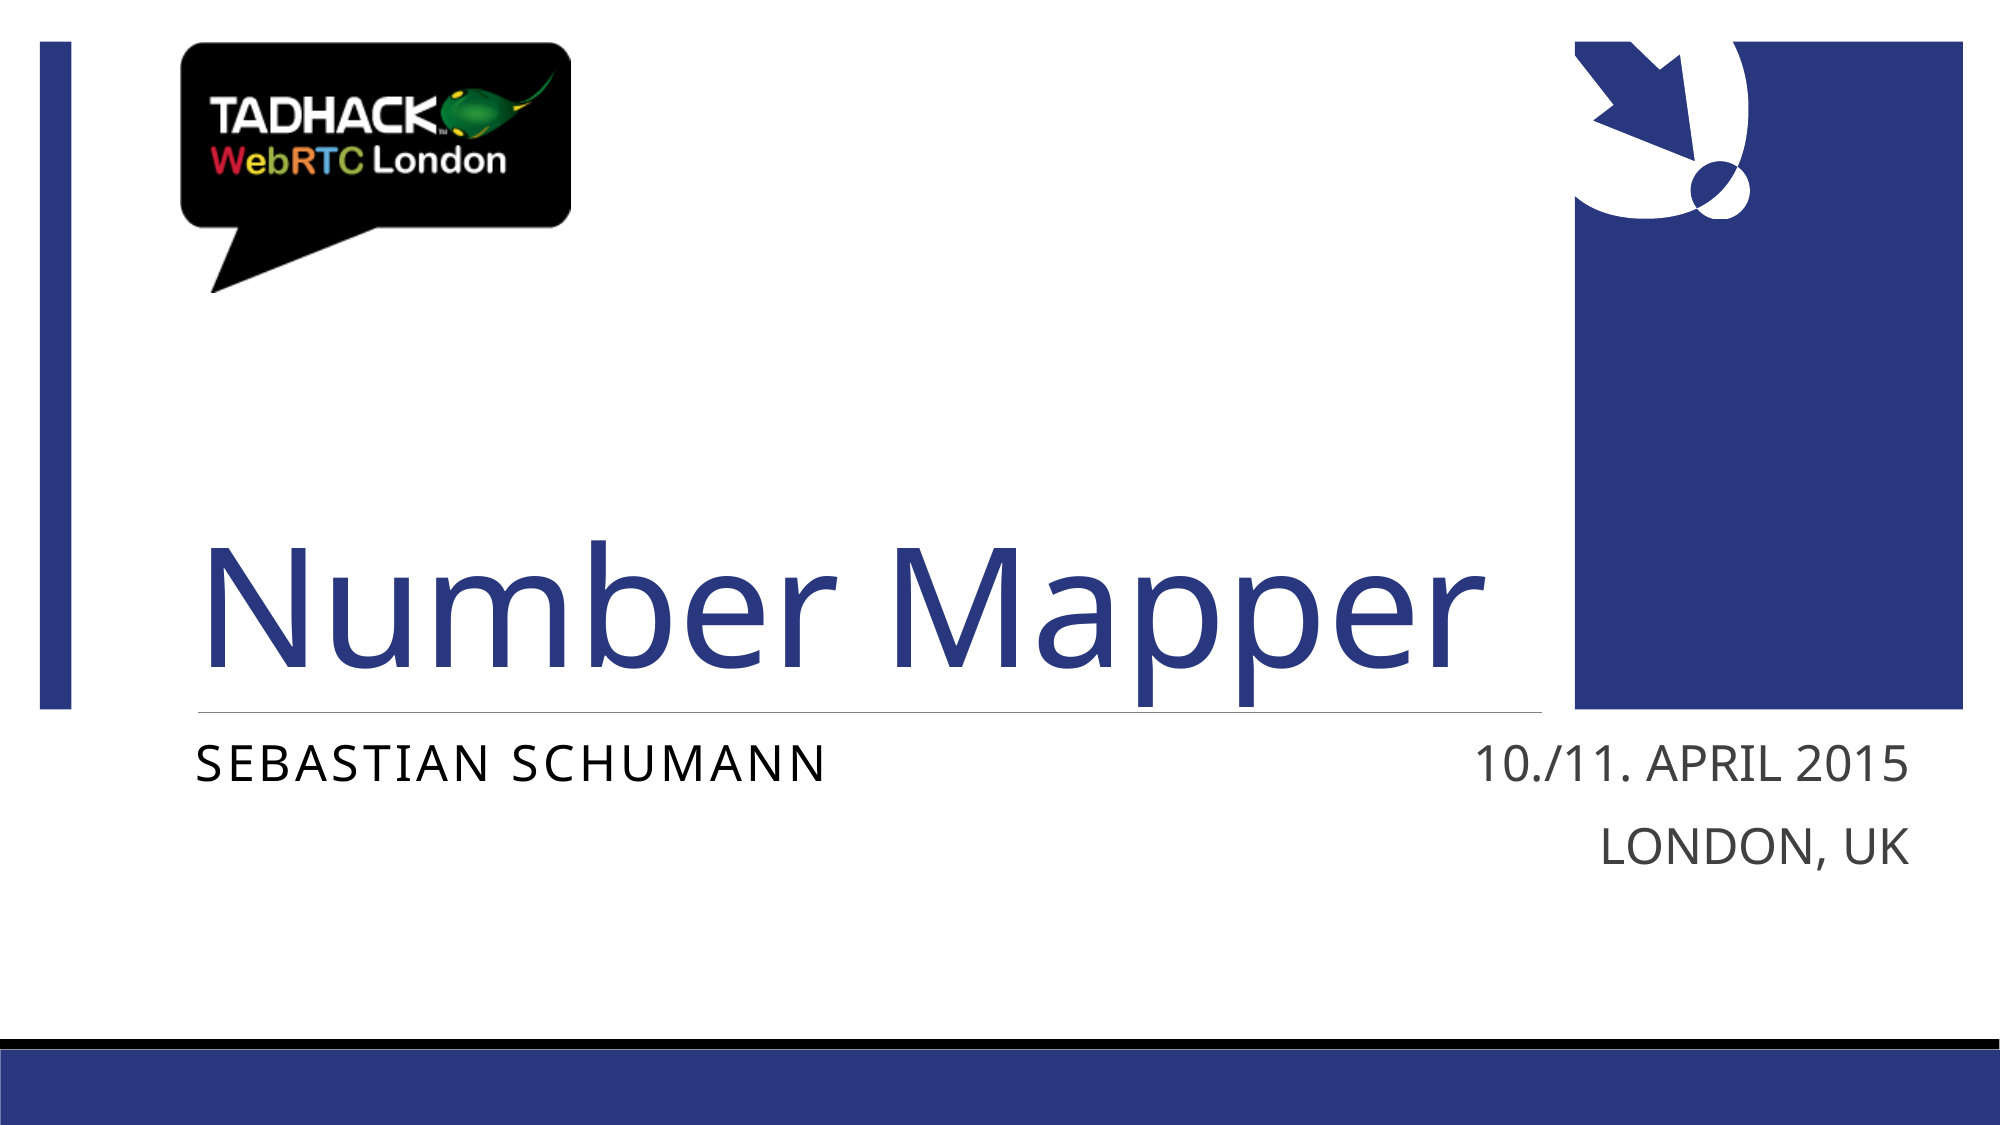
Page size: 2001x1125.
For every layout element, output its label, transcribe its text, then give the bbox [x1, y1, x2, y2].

picture [179, 41, 572, 293]
subtitle SEBASTIAN SCHUMANN [180, 730, 965, 919]
list 10./11. APRIL 2015 LONDON, UK [1120, 730, 1910, 919]
title Number Mapper [180, 124, 1542, 710]
